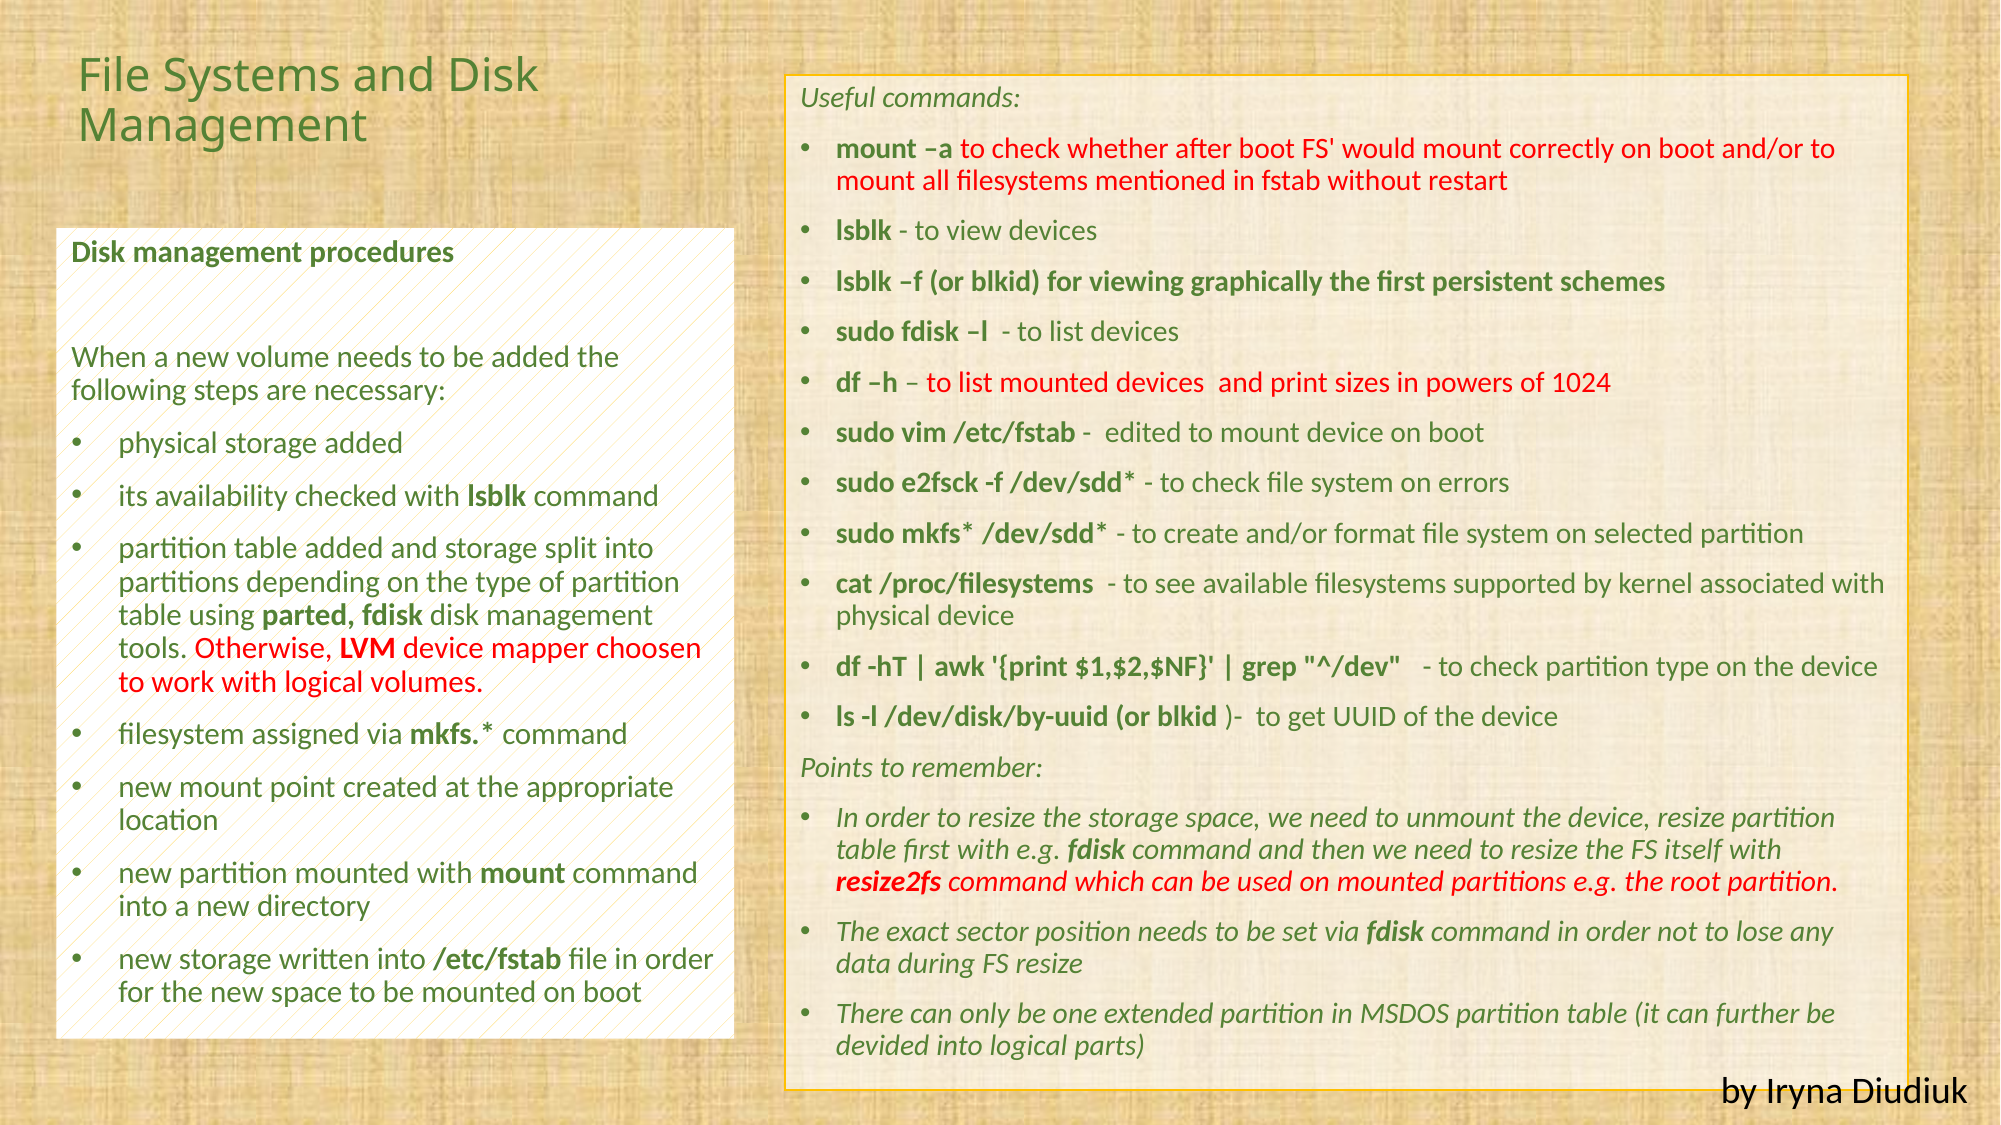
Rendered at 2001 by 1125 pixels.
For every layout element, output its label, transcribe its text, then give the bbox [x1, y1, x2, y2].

title File Systems and Disk Management [62, 43, 785, 159]
picture [0, 0, 2001, 1125]
text_box by Iryna Diudiuk [1705, 1058, 2000, 1118]
list Useful commands: mount –a to check whether after boot FS' would mount correctly on boot and/or to mount all filesystems mentioned in fstab without restart lsblk - to view devices lsblk –f (or blkid) for viewing graphically the first persistent schemes sudo fdisk –l - to list devices df –h – to list mounted devices and print sizes in powers of 1024 sudo vim /etc/fstab - edited to mount device on boot sudo e2fsck -f /dev/sdd* - to check file system on errors sudo mkfs* /dev/sdd* - to create and/or format file system on selected partition cat /proc/filesystems - to see available filesystems supported by kernel associated with physical device df -hT | awk '{print $1,$2,$NF}' | grep "^/dev" - to check partition type on the device ls -l /dev/disk/by-uuid (or blkid )- to get UUID of the device Points to remember: In order to resize the storage space, we need to unmount the device, resize partition table first with e.g. fdisk command and then we need to resize the FS itself with resize2fs command which can be used on mounted partitions e.g. the root partition. The exact sector position needs to be set via fdisk command in order not to lose any data during FS resize There can only be one extended partition in MSDOS partition table (it can further be devided into logical parts) [784, 74, 1909, 1091]
list Disk management procedures When a new volume needs to be added the following steps are necessary: physical storage added its availability checked with lsblk command partition table added and storage split into partitions depending on the type of partition table using parted, fdisk disk management tools. Otherwise, LVM device mapper choosen to work with logical volumes. filesystem assigned via mkfs.* command new mount point created at the appropriate location new partition mounted with mount command into a new directory new storage written into /etc/fstab file in order for the new space to be mounted on boot [56, 228, 735, 1039]
